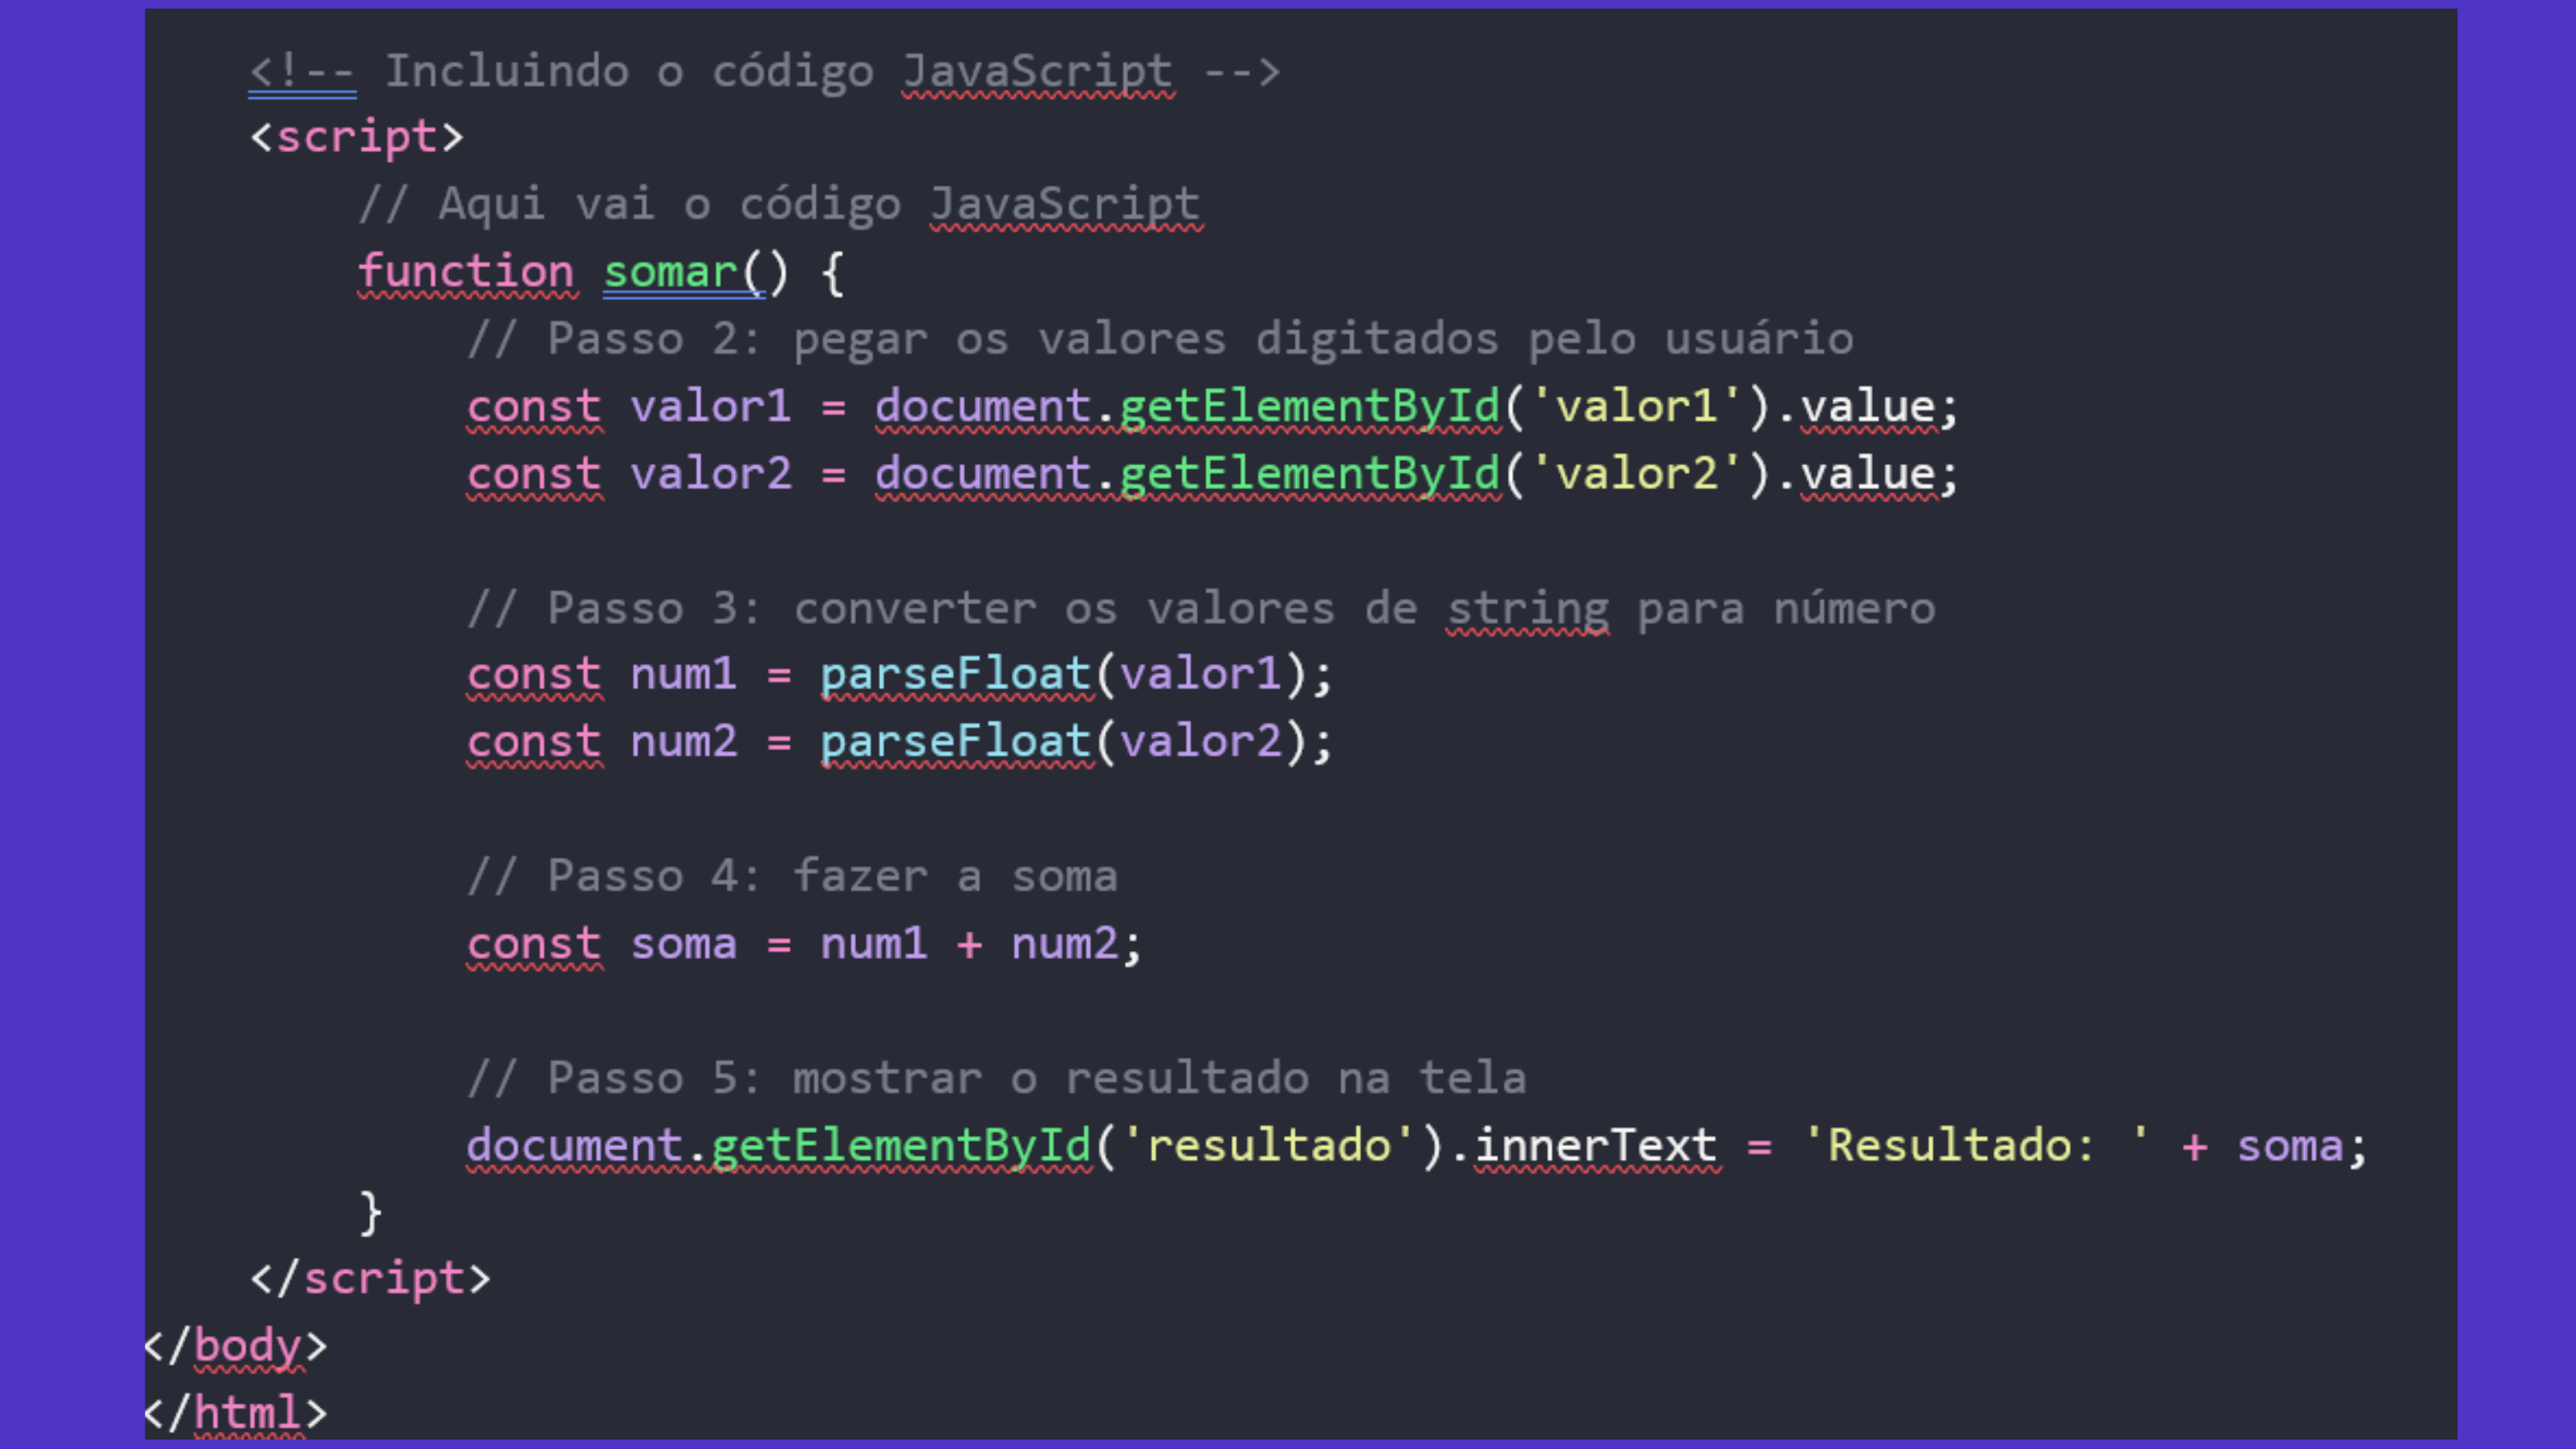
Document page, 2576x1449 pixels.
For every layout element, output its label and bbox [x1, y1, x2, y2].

text_box [144, 9, 2458, 1440]
